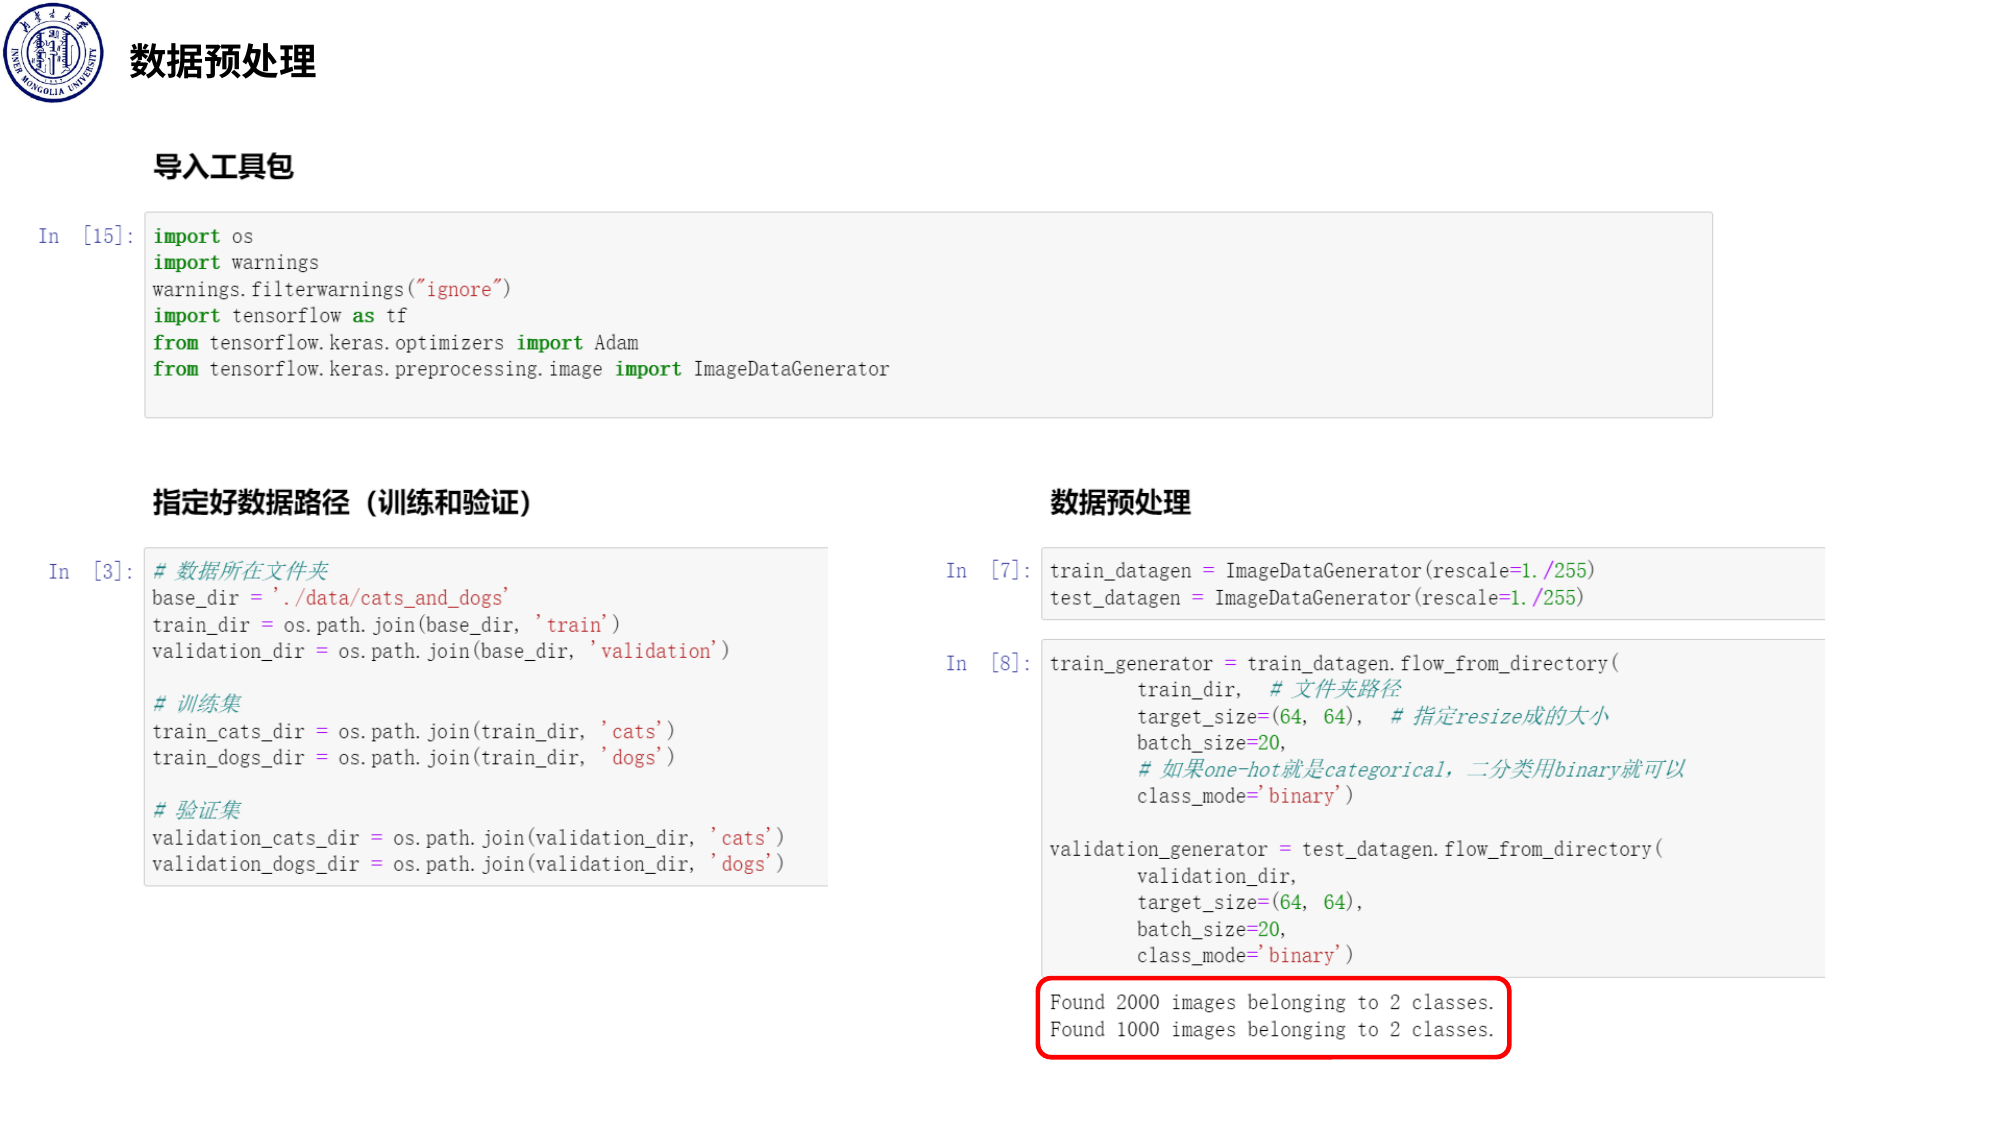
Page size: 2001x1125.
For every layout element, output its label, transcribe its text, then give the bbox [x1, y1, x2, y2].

picture [26, 469, 828, 899]
picture [0, 0, 106, 106]
picture [10, 126, 1733, 434]
text_box 数据预处理 [114, 30, 1369, 90]
text_box [1040, 1054, 1507, 1059]
picture [912, 469, 1826, 1054]
